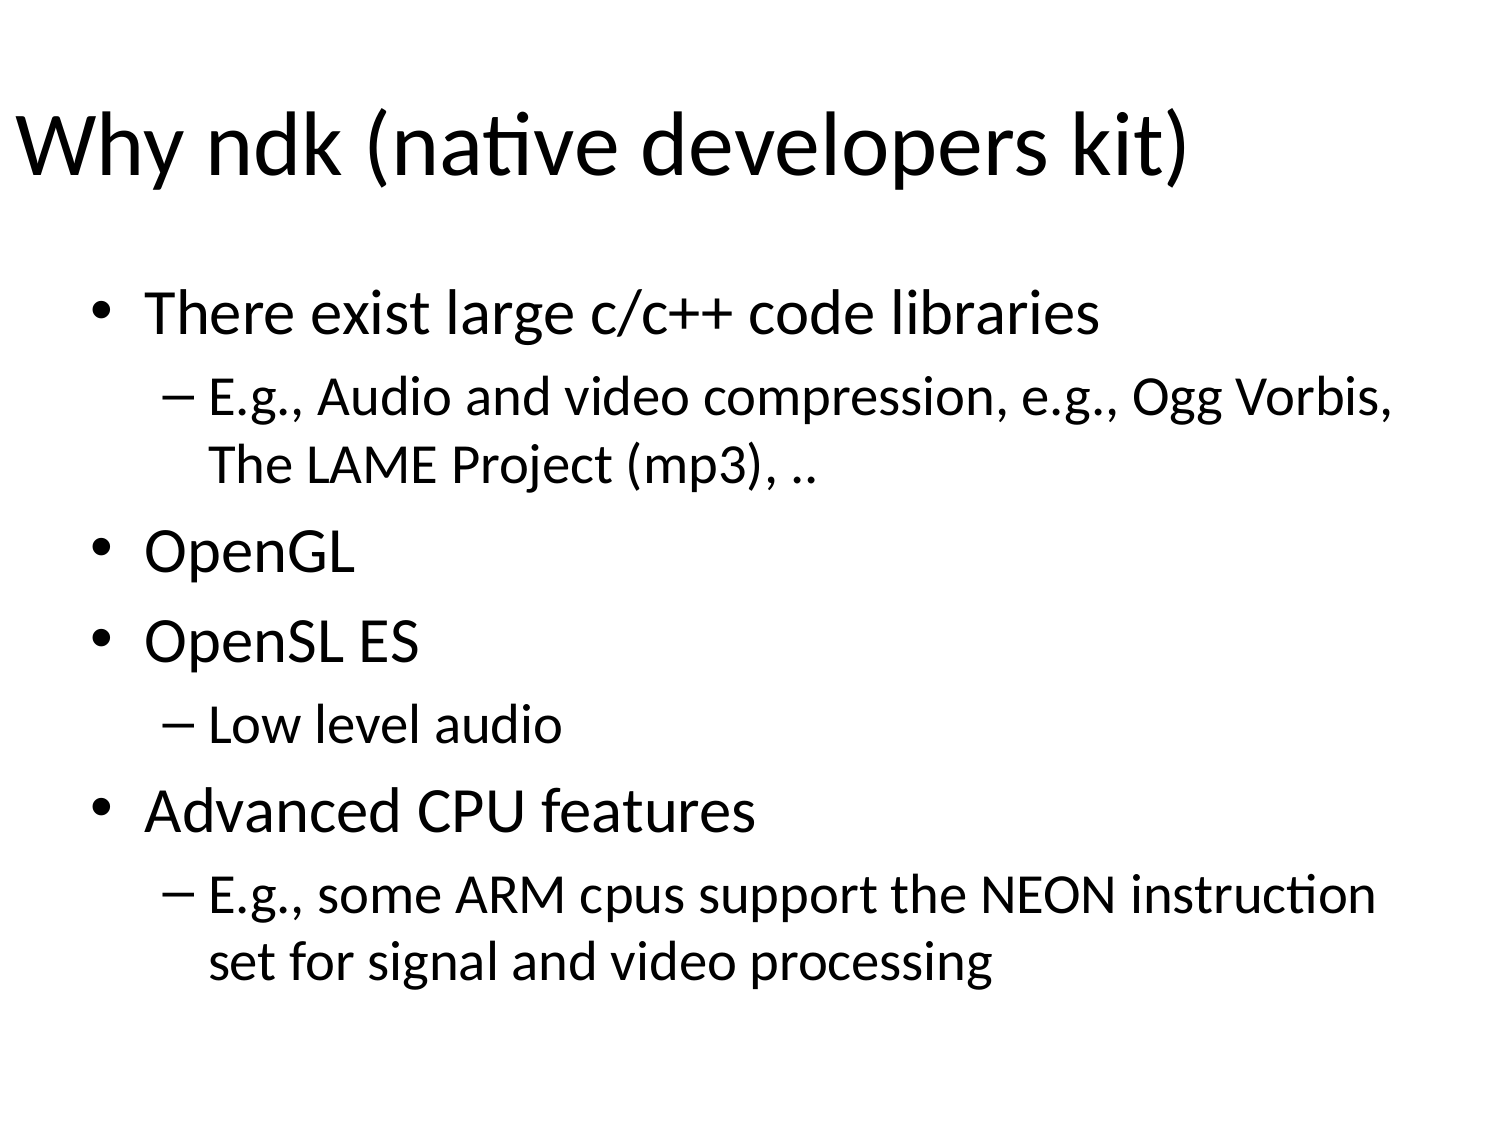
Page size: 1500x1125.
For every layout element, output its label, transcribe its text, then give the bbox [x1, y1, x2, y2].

list There exist large c/c++ code libraries E.g., Audio and video compression, e.g., Ogg Vorbis, The LAME Project (mp3), .. OpenGL OpenSL ES Low level audio Advanced CPU features E.g., some ARM cpus support the NEON instruction set for signal and video processing [75, 262, 1425, 1005]
title Why ndk (native developers kit) [0, 45, 1500, 233]
